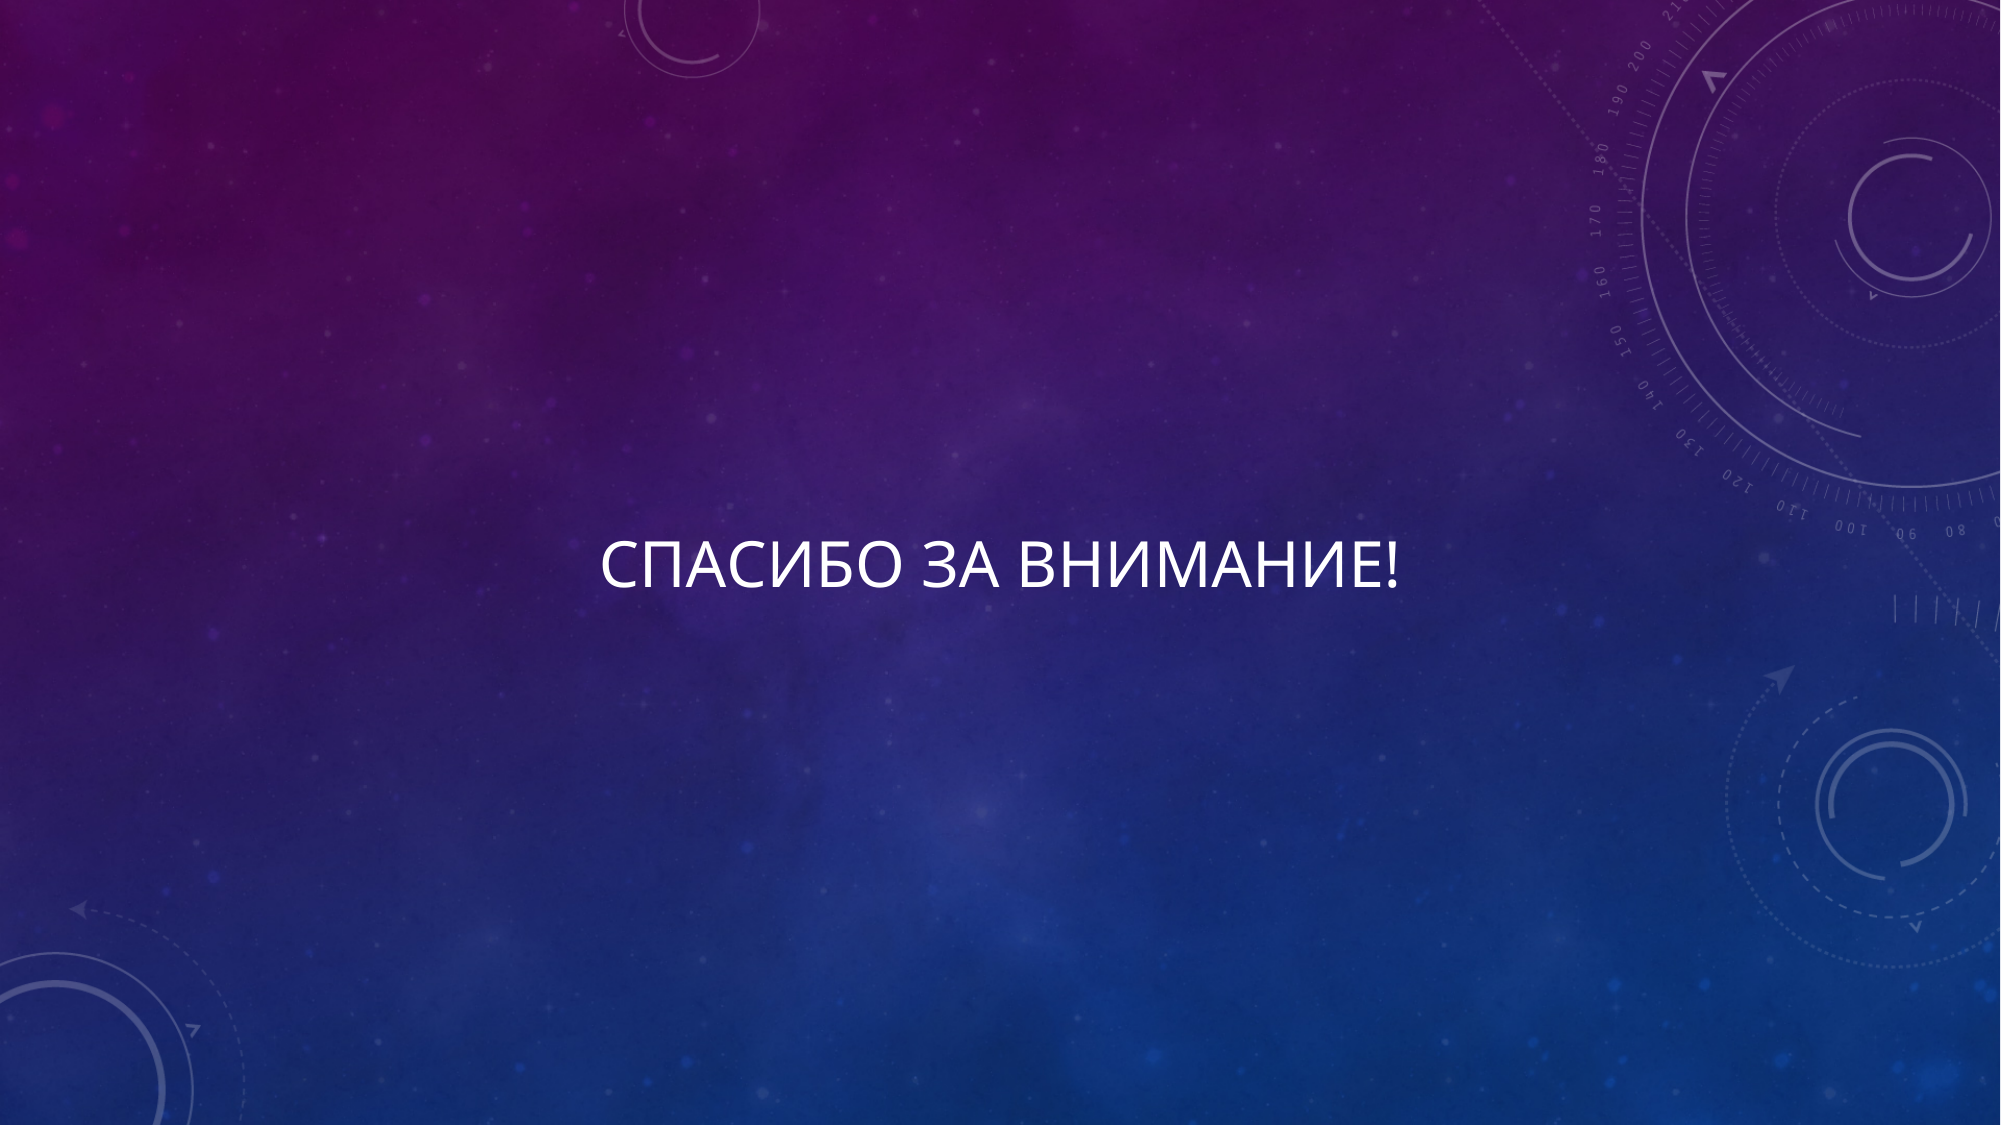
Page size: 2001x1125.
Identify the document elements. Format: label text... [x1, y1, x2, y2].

picture [0, 0, 2001, 1125]
text_box Спасибо за внимание! [538, 488, 1462, 637]
